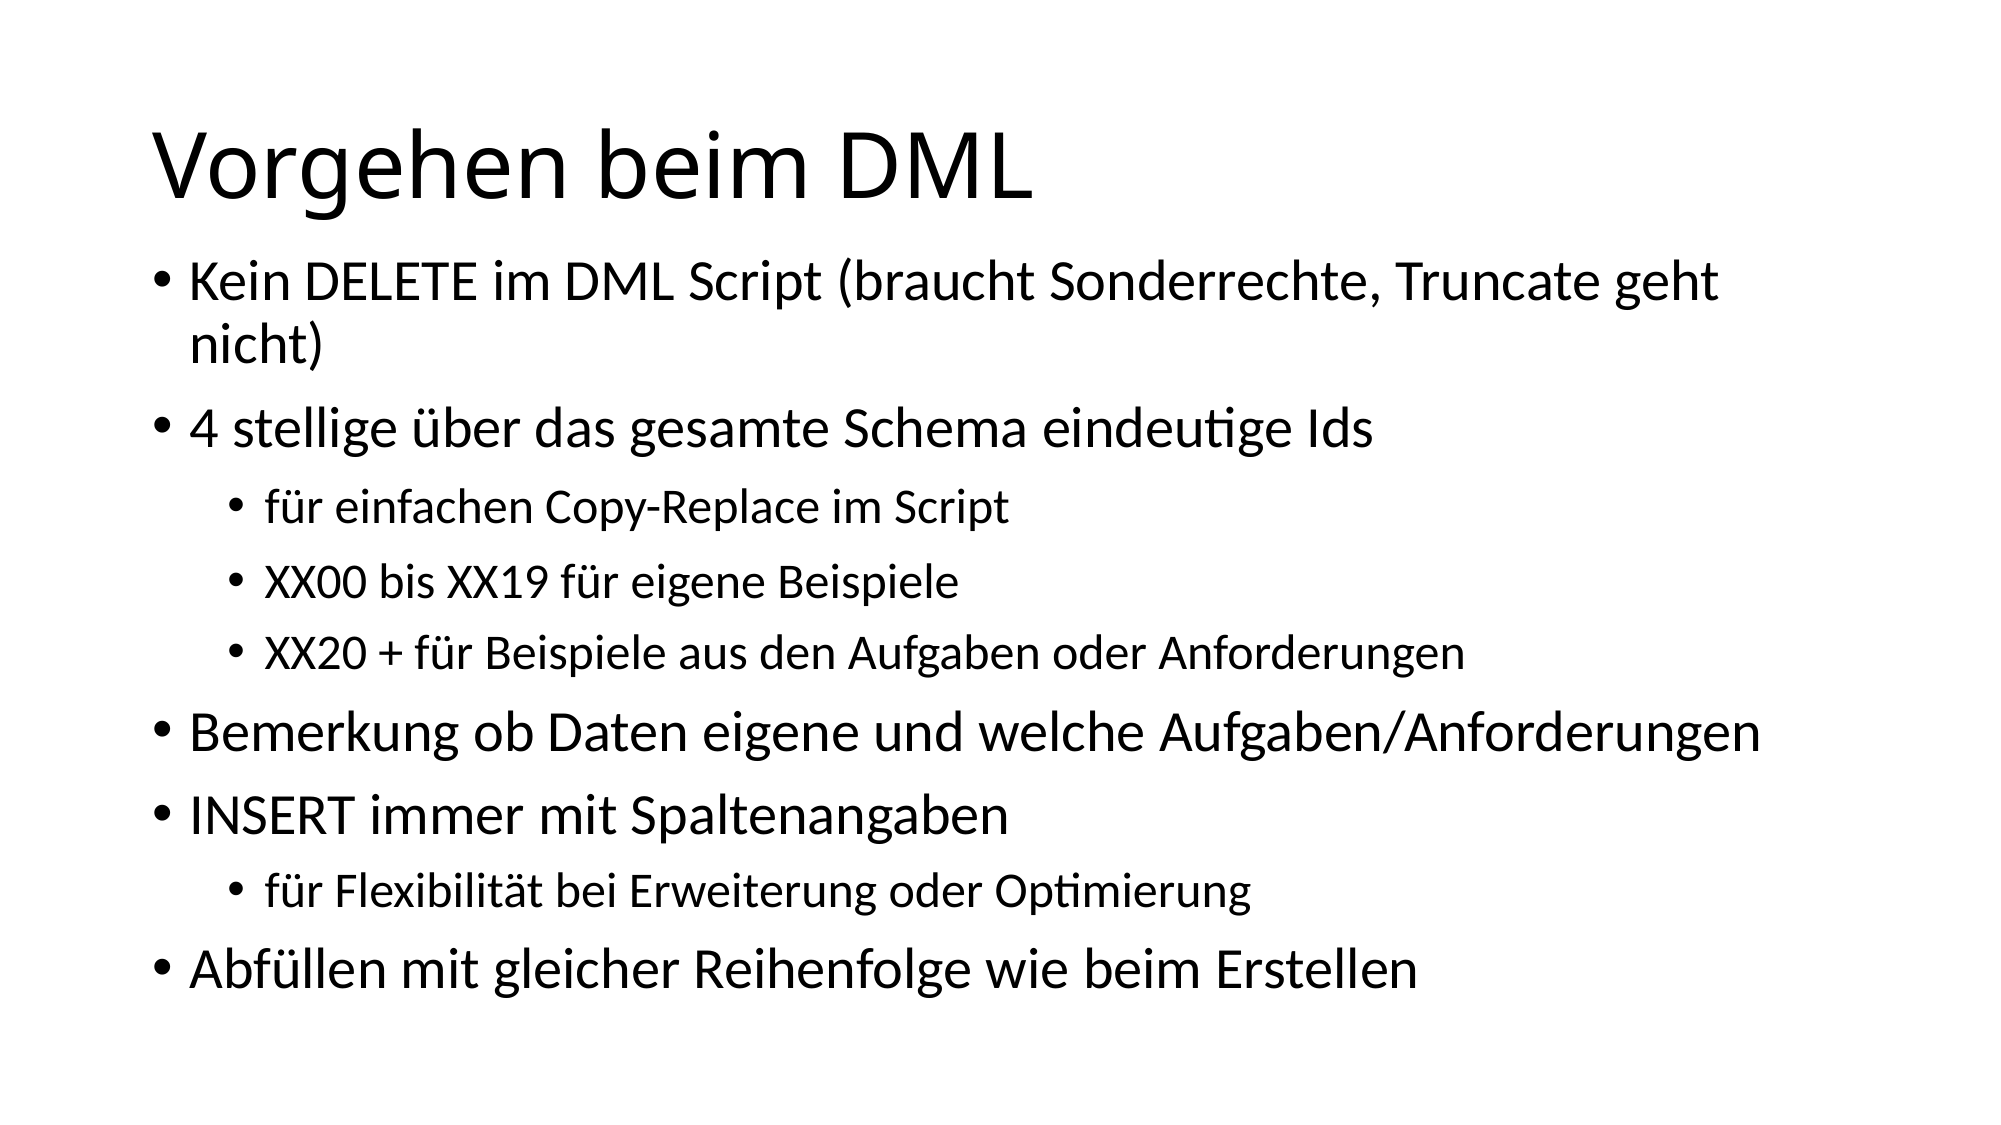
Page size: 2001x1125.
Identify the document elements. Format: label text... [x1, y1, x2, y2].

text_box Vorgehen beim DML [137, 59, 1863, 242]
text_box Kein DELETE im DML Script (braucht Sonderrechte, Truncate geht nicht) 4 stellige über das gesamte Schema eindeutige Ids für einfachen Copy-Replace im Script XX00 bis XX19 für eigene Beispiele XX20 + für Beispiele aus den Aufgaben oder Anforderungen Bemerkung ob Daten eigene und welche Aufgaben/Anforderungen INSERT immer mit Spaltenangaben für Flexibilität bei Erweiterung oder Optimierung Abfüllen mit gleicher Reihenfolge wie beim Erstellen [137, 242, 1863, 1013]
